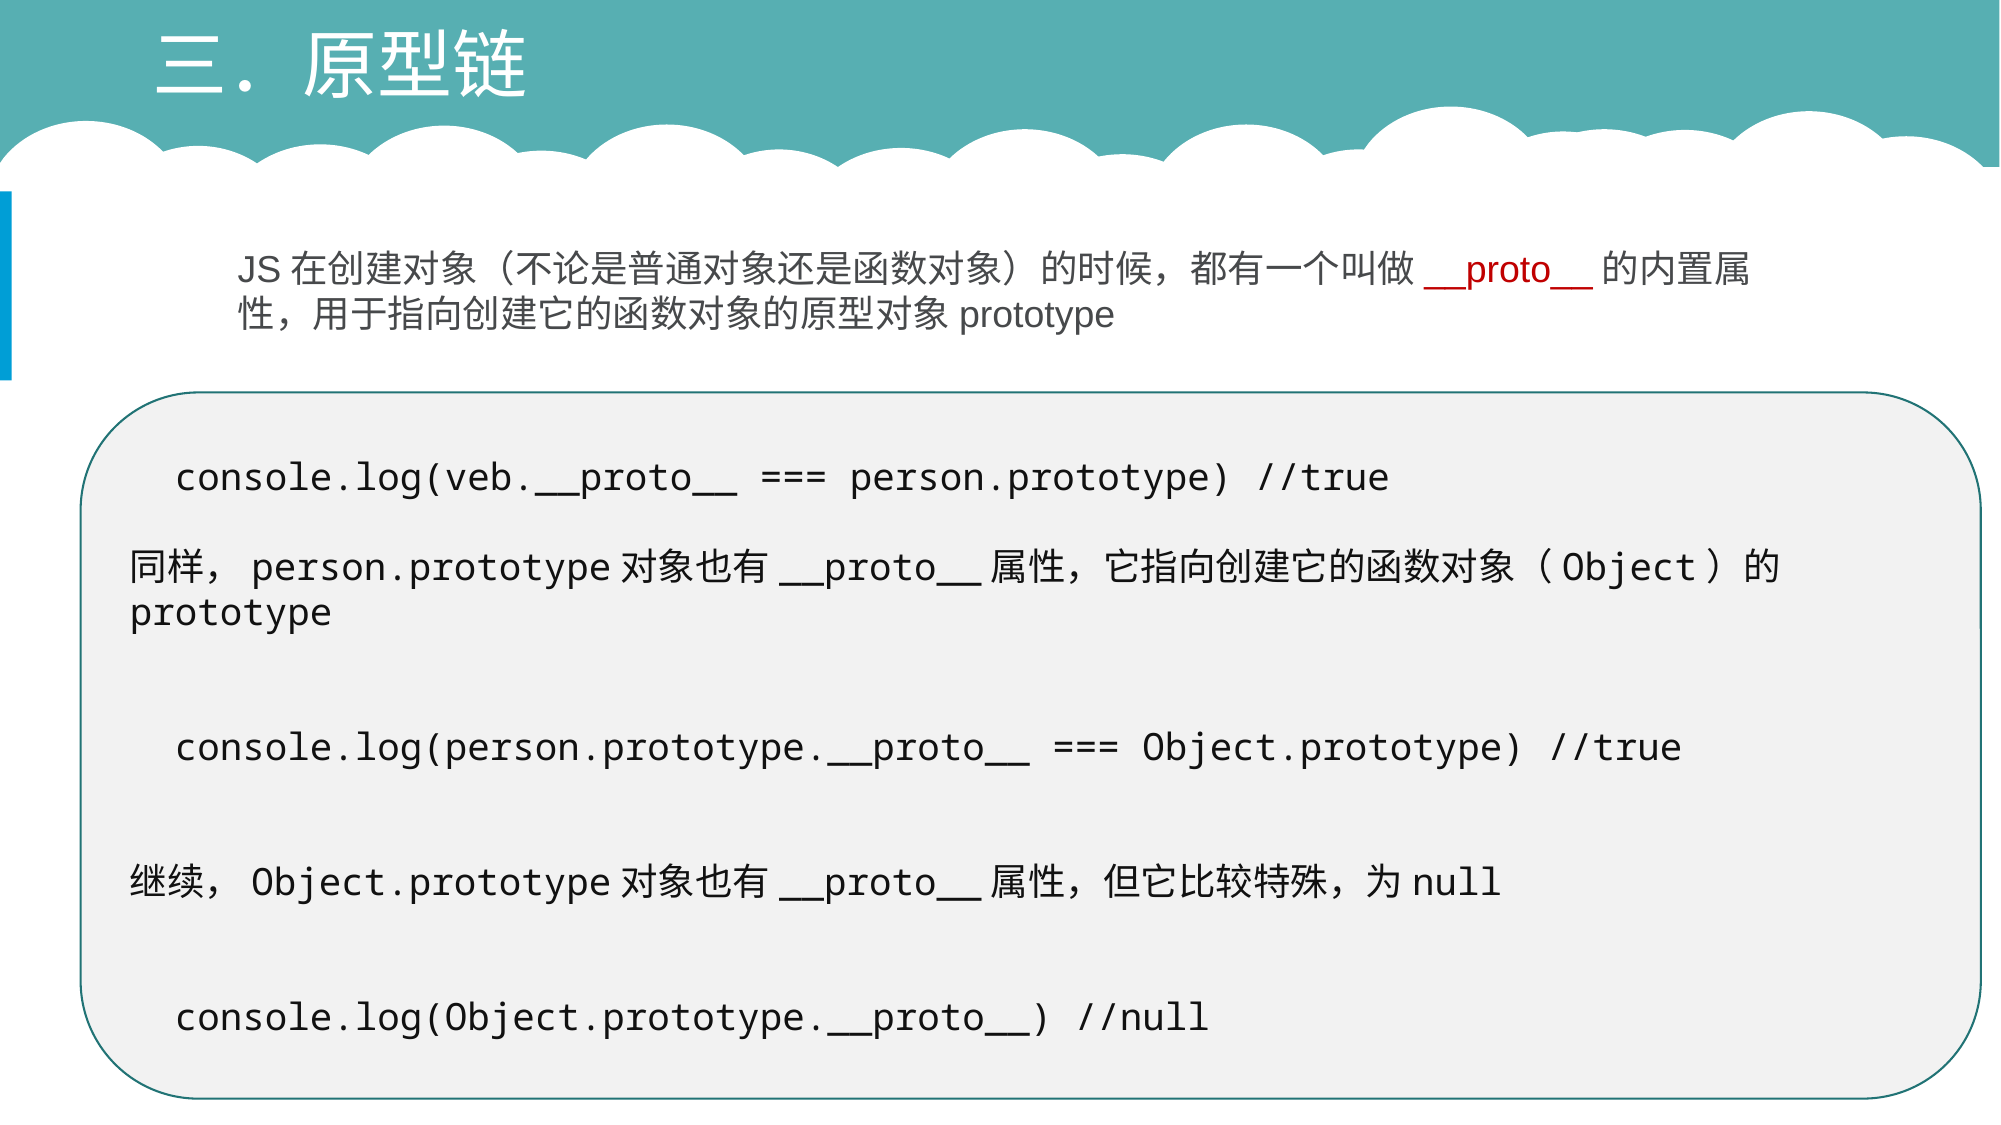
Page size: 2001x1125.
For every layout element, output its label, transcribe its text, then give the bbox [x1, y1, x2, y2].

text_box JS在创建对象（不论是普通对象还是函数对象）的时候，都有一个叫做__proto__的内置属性，用于指向创建它的函数对象的原型对象prototype [222, 237, 1781, 343]
title 三．原型链 [137, 9, 1863, 129]
text_box [0, 191, 12, 381]
text_box console.log(veb.__proto__ === person.prototype) //true 同样，person.prototype对象也有__proto__属性，它指向创建它的函数对象（Object）的prototype console.log(person.prototype.__proto__ === Object.prototype) //true 继续，Object.prototype对象也有__proto__属性，但它比较特殊，为null console.log(Object.prototype.__proto__) //null [79, 391, 1982, 1100]
